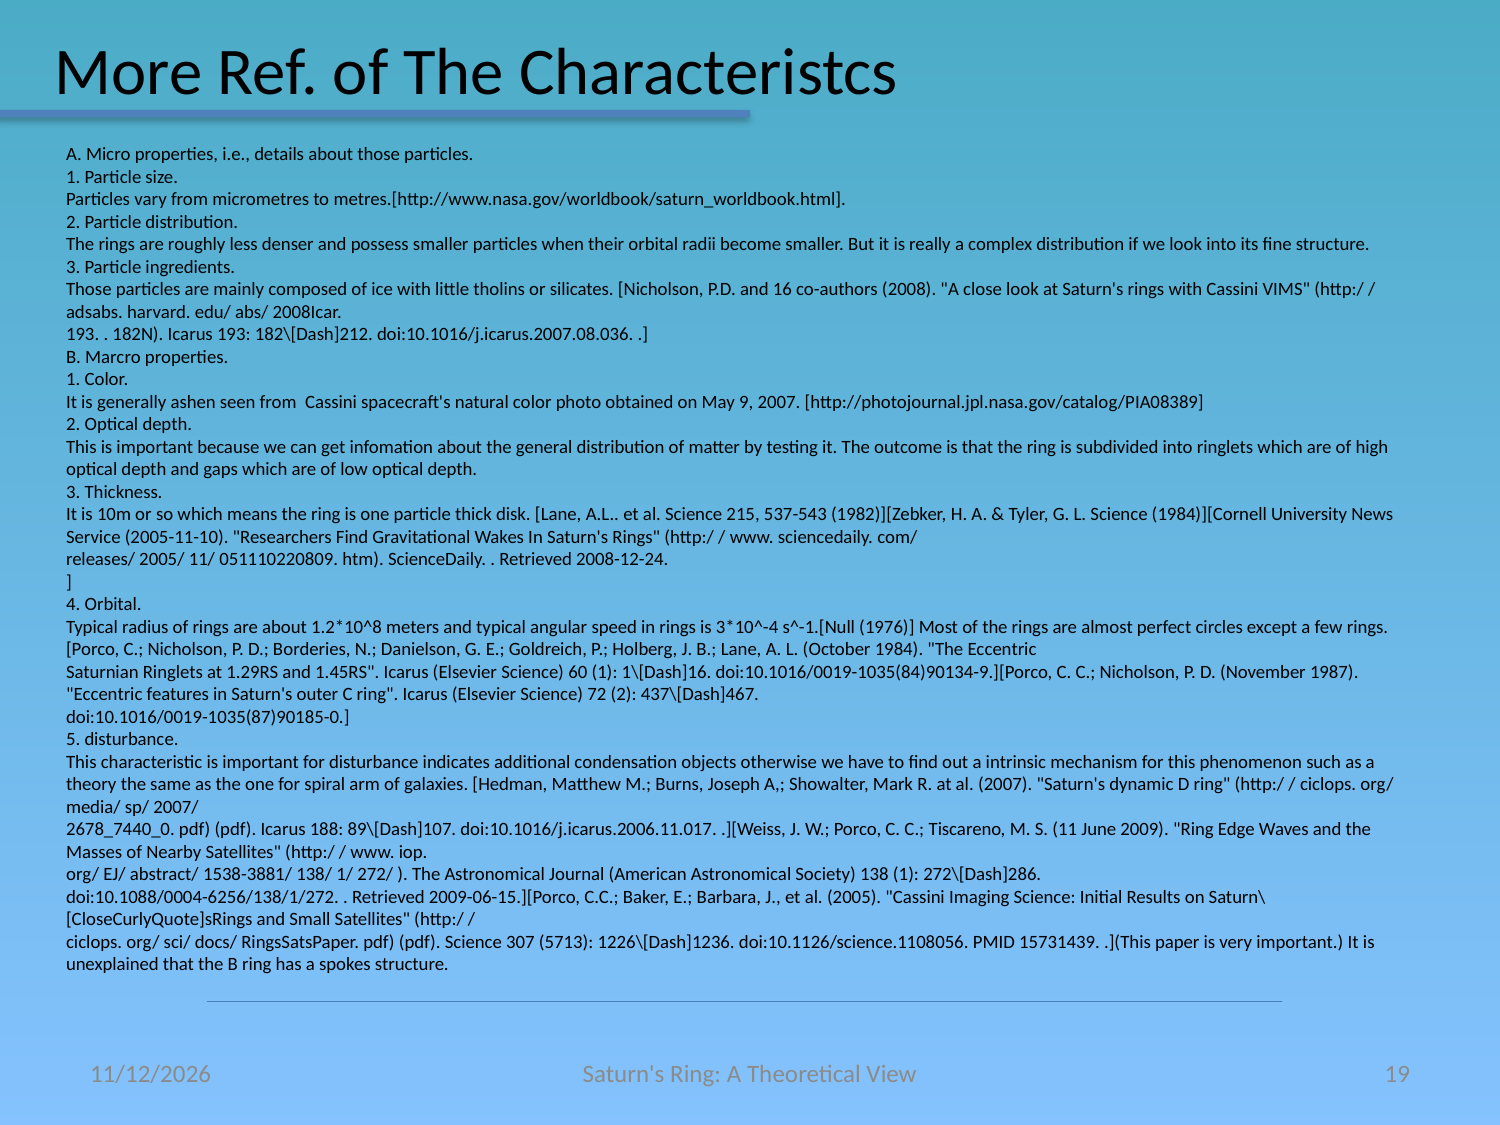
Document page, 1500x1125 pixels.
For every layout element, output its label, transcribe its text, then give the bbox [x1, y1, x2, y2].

title More Ref. of The Characteristcs [39, 9, 1400, 126]
slide_number 19 [1074, 1042, 1425, 1103]
text_box A. Micro properties, i.e., details about those particles. 1. Particle size. Particles vary from micrometres to metres.[http://www.nasa.gov/worldbook/saturn_worldbook.html]. 2. Particle distribution. The rings are roughly less denser and possess smaller particles when their orbital radii become smaller. But it is really a complex distribution if we look into its fine structure. 3. Particle ingredients. Those particles are mainly composed of ice with little tholins or silicates. [Nicholson, P.D. and 16 co-authors (2008). "A close look at Saturn's rings with Cassini VIMS" (http:/ / adsabs. harvard. edu/ abs/ 2008Icar. 193. . 182N). Icarus 193: 182\[Dash]212. doi:10.1016/j.icarus.2007.08.036. .] B. Marcro properties. 1. Color. It is generally ashen seen from Cassini spacecraft's natural color photo obtained on May 9, 2007. [http://photojournal.jpl.nasa.gov/catalog/PIA08389] 2. Optical depth. This is important because we can get infomation about the general distribution of matter by testing it. The outcome is that the ring is subdivided into ringlets which are of high optical depth and gaps which are of low optical depth. 3. Thickness. It is 10m or so which means the ring is one particle thick disk. [Lane, A.L.. et al. Science 215, 537-543 (1982)][Zebker, H. A. & Tyler, G. L. Science (1984)][Cornell University News Service (2005-11-10). "Researchers Find Gravitational Wakes In Saturn's Rings" (http:/ / www. sciencedaily. com/ releases/ 2005/ 11/ 051110220809. htm). ScienceDaily. . Retrieved 2008-12-24. ] 4. Orbital. Typical radius of rings are about 1.2*10^8 meters and typical angular speed in rings is 3*10^-4 s^-1.[Null (1976)] Most of the rings are almost perfect circles except a few rings. [Porco, C.; Nicholson, P. D.; Borderies, N.; Danielson, G. E.; Goldreich, P.; Holberg, J. B.; Lane, A. L. (October 1984). "The Eccentric Saturnian Ringlets at 1.29RS and 1.45RS". Icarus (Elsevier Science) 60 (1): 1\[Dash]16. doi:10.1016/0019-1035(84)90134-9.][Porco, C. C.; Nicholson, P. D. (November 1987). "Eccentric features in Saturn's outer C ring". Icarus (Elsevier Science) 72 (2): 437\[Dash]467. doi:10.1016/0019-1035(87)90185-0.] 5. disturbance. This characteristic is important for disturbance indicates additional condensation objects otherwise we have to find out a intrinsic mechanism for this phenomenon such as a theory the same as the one for spiral arm of galaxies. [Hedman, Matthew M.; Burns, Joseph A,; Showalter, Mark R. at al. (2007). "Saturn's dynamic D ring" (http:/ / ciclops. org/ media/ sp/ 2007/ 2678_7440_0. pdf) (pdf). Icarus 188: 89\[Dash]107. doi:10.1016/j.icarus.2006.11.017. .][Weiss, J. W.; Porco, C. C.; Tiscareno, M. S. (11 June 2009). "Ring Edge Waves and the Masses of Nearby Satellites" (http:/ / www. iop. org/ EJ/ abstract/ 1538-3881/ 138/ 1/ 272/ ). The Astronomical Journal (American Astronomical Society) 138 (1): 272\[Dash]286. doi:10.1088/0004-6256/138/1/272. . Retrieved 2009-06-15.][Porco, C.C.; Baker, E.; Barbara, J., et al. (2005). "Cassini Imaging Science: Initial Results on Saturn\[CloseCurlyQuote]sRings and Small Satellites" (http:/ / ciclops. org/ sci/ docs/ RingsSatsPaper. pdf) (pdf). Science 307 (5713): 1226\[Dash]1236. doi:10.1126/science.1108056. PMID 15731439. .](This paper is very important.) It is unexplained that the B ring has a spokes structure. [51, 134, 1437, 982]
footer Saturn's Ring: A Theoretical View [512, 1042, 988, 1103]
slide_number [75, 1042, 425, 1103]
